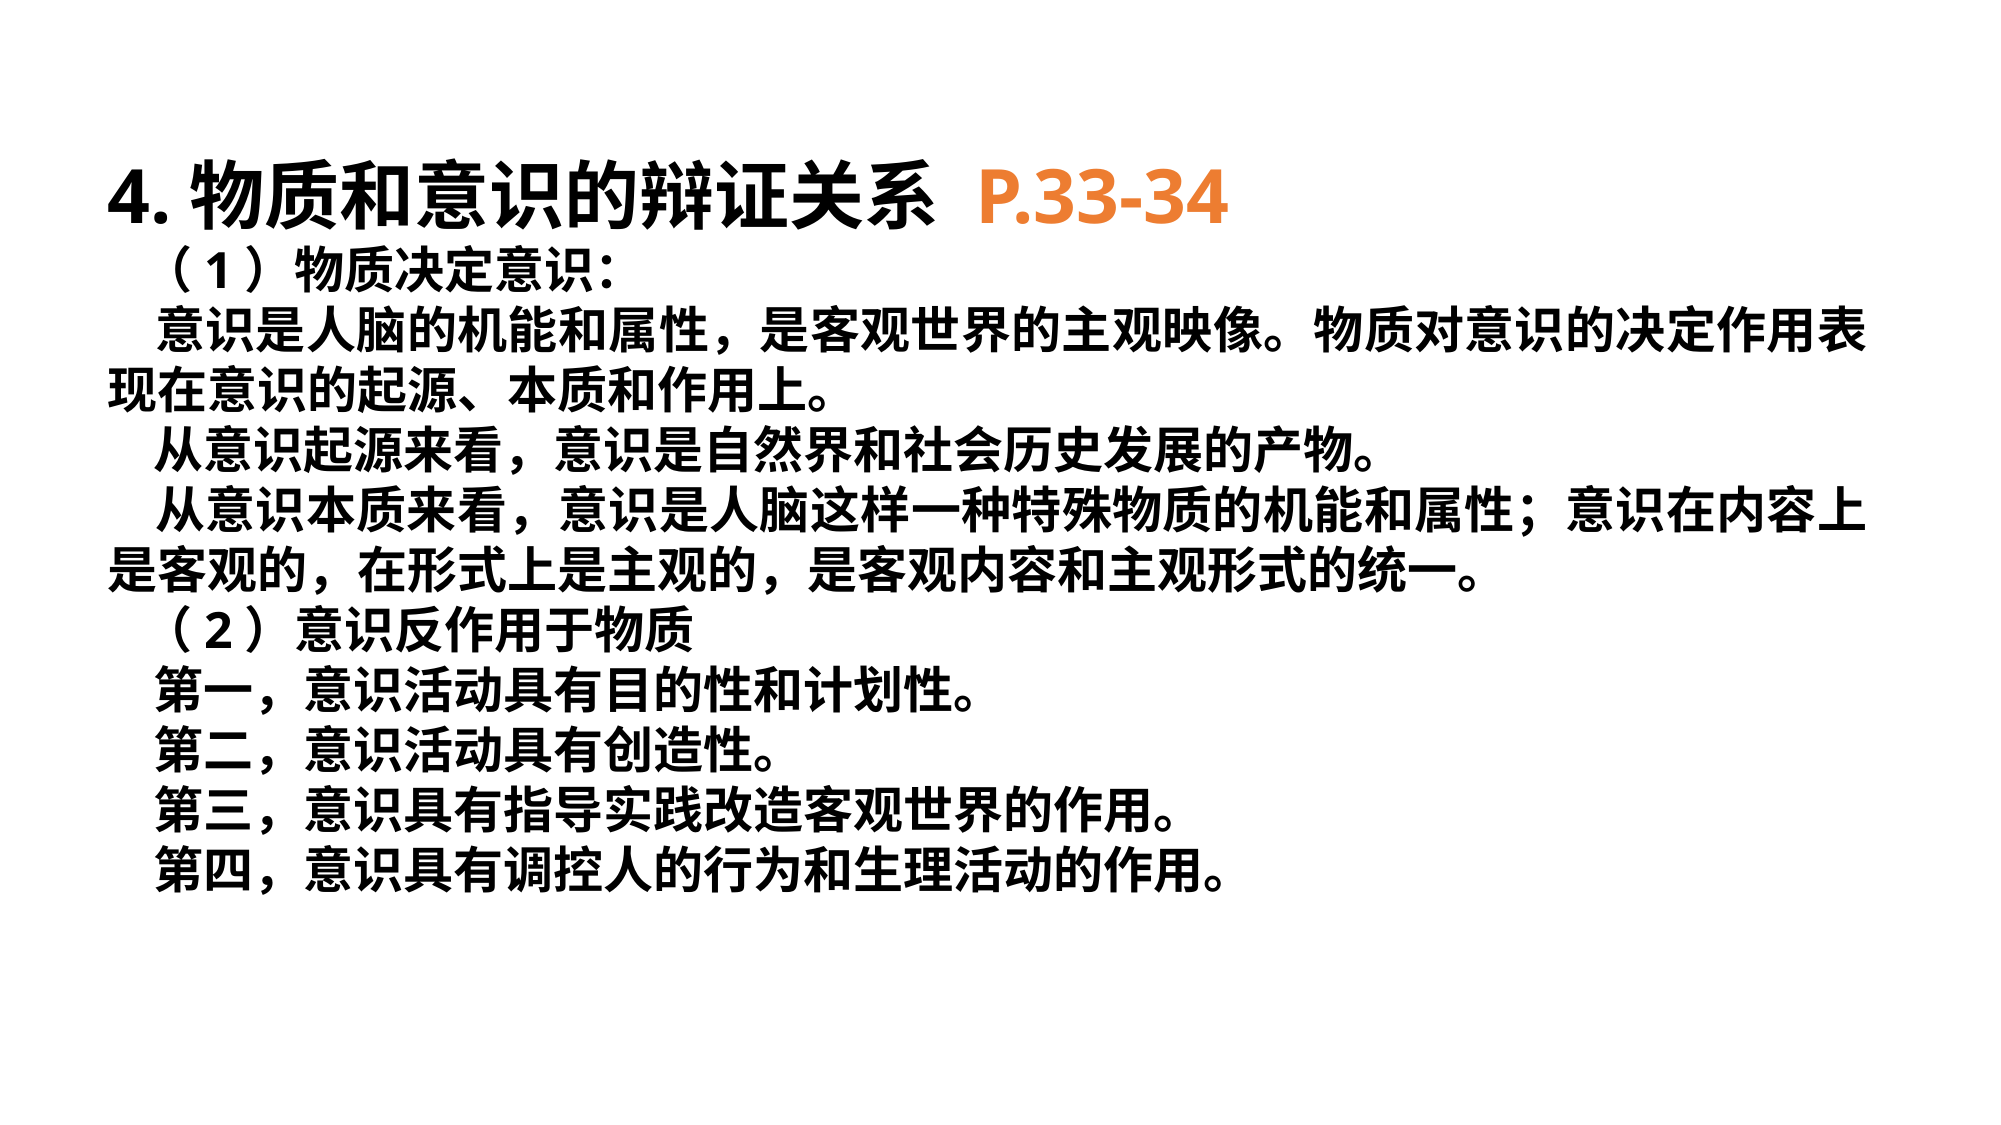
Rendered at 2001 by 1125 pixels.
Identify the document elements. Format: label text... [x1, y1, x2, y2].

text_box 4.物质和意识的辩证关系 P.33-34 （1）物质决定意识： 意识是人脑的机能和属性，是客观世界的主观映像。物质对意识的决定作用表现在意识的起源、本质和作用上。 从意识起源来看，意识是自然界和社会历史发展的产物。 从意识本质来看，意识是人脑这样一种特殊物质的机能和属性；意识在内容上是客观的，在形式上是主观的，是客观内容和主观形式的统一。 （2）意识反作用于物质 第一，意识活动具有目的性和计划性。 第二，意识活动具有创造性。 第三，意识具有指导实践改造客观世界的作用。 第四，意识具有调控人的行为和生理活动的作用。 [92, 141, 1883, 907]
